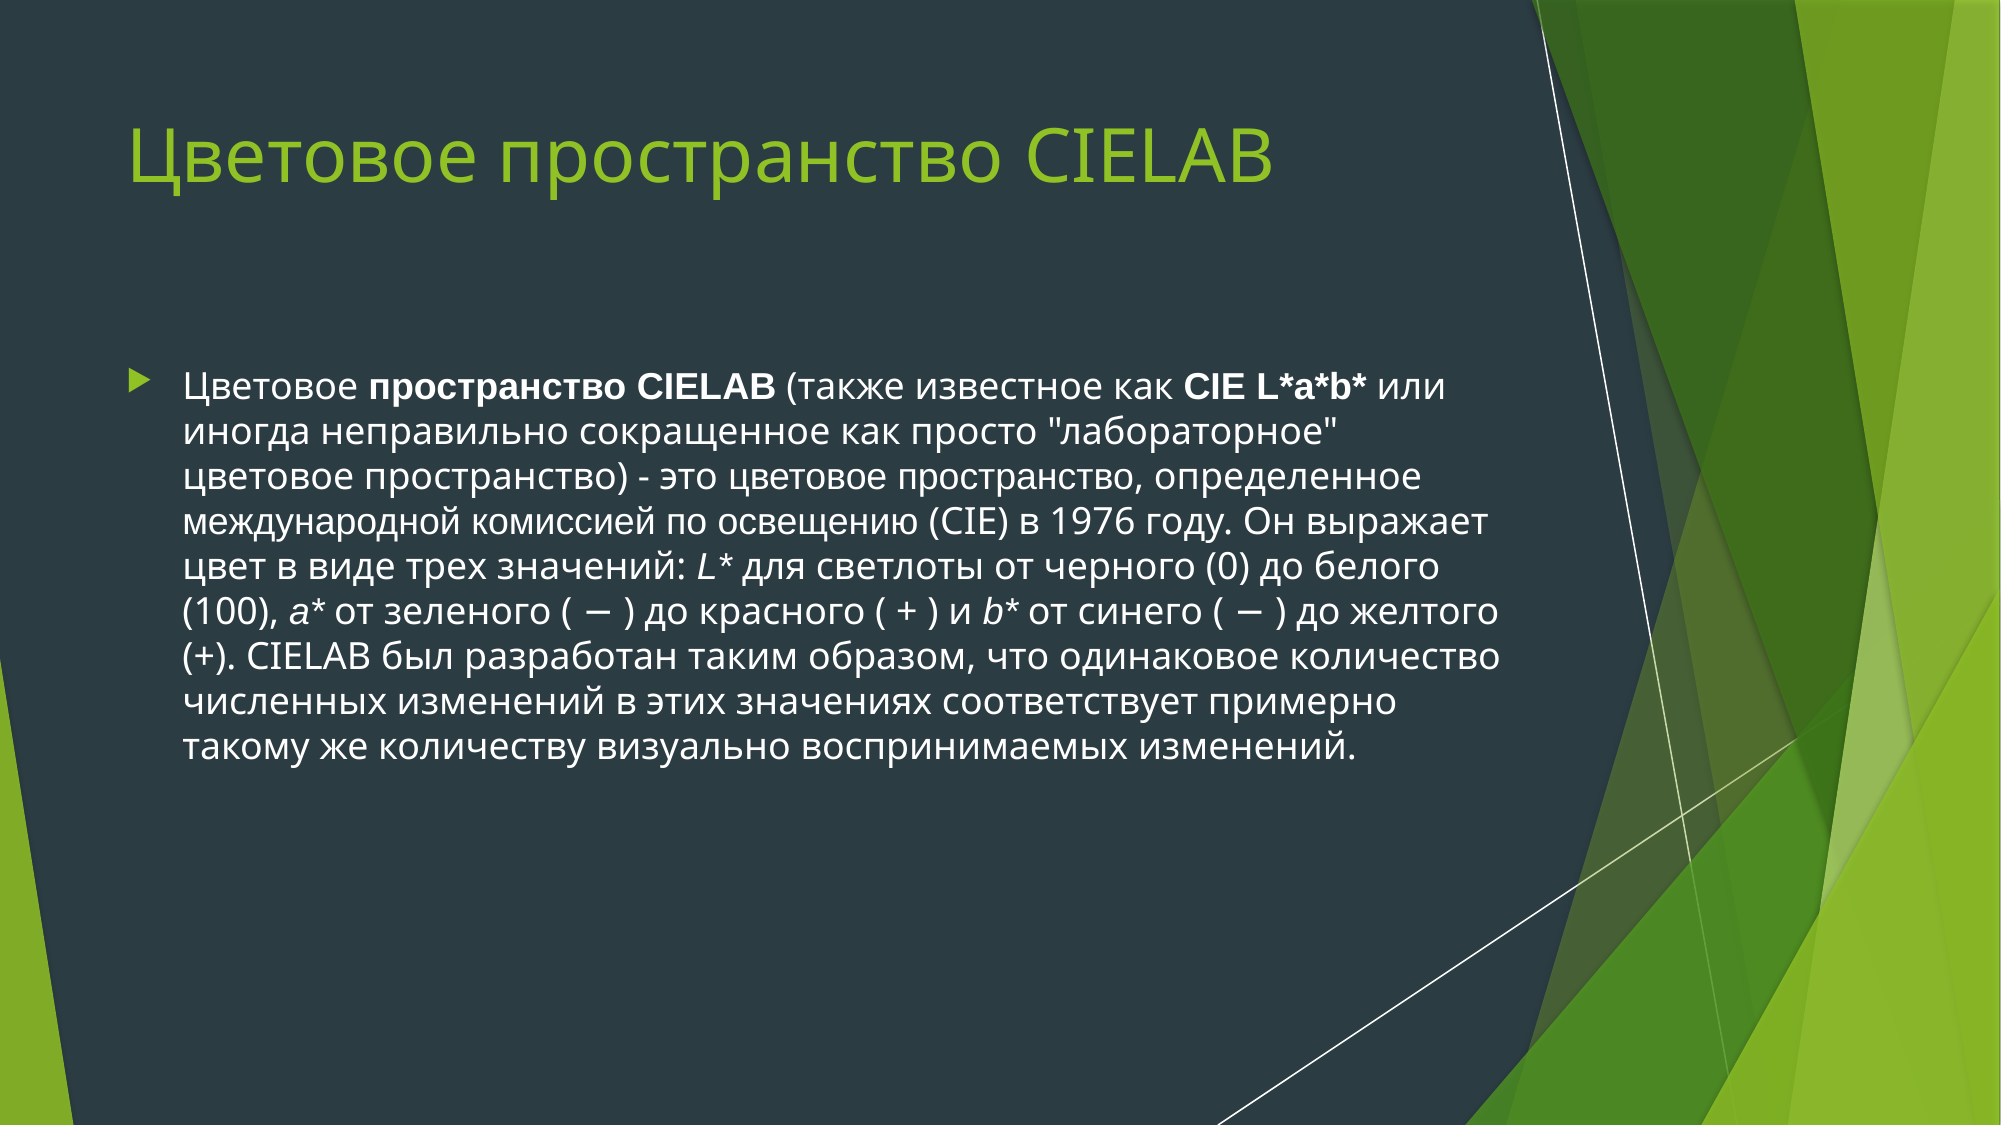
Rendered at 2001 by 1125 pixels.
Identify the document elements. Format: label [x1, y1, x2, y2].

text_box [0, 0, 2000, 1125]
